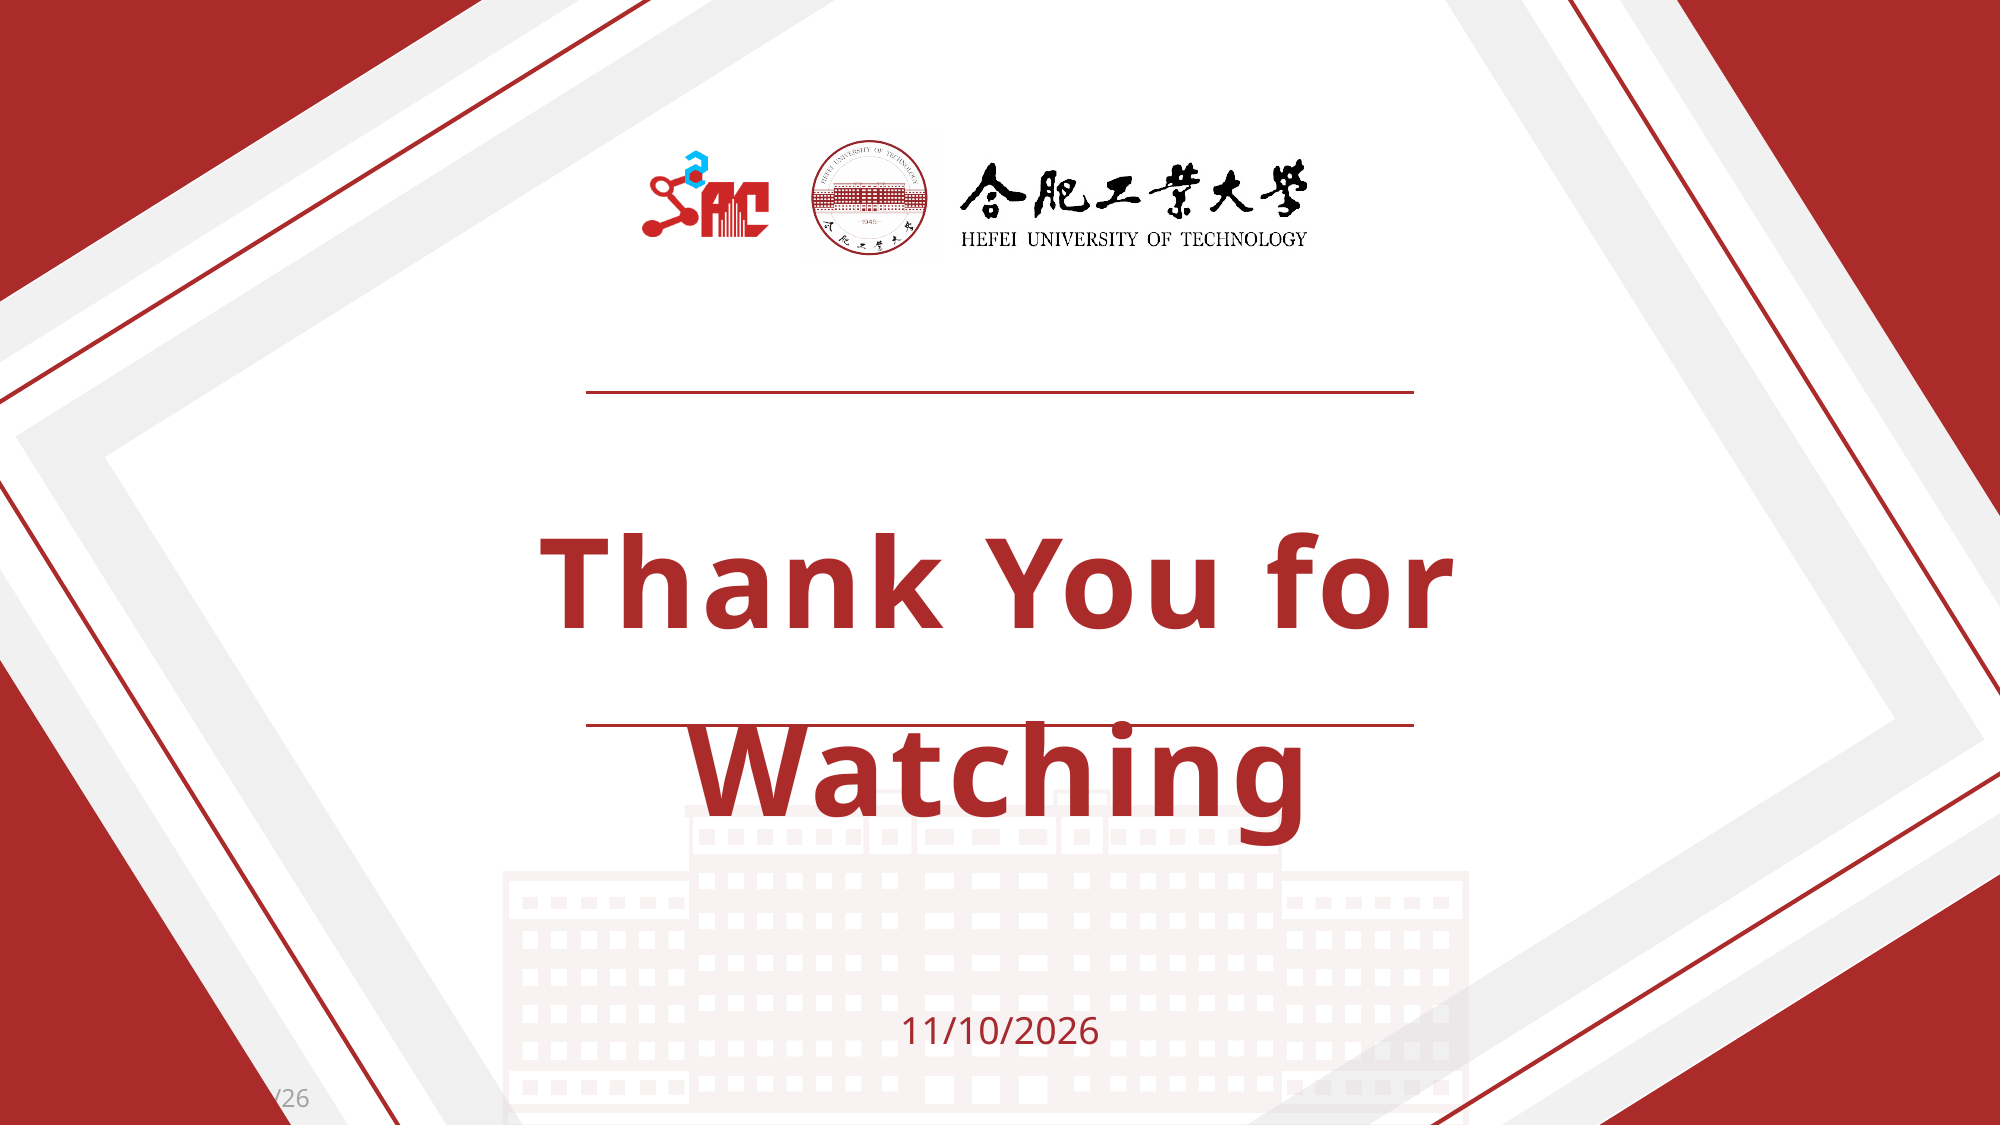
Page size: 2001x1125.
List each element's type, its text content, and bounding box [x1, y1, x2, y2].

text_box [0, 0, 463, 290]
text_box [0, 691, 272, 1125]
text_box 12/26/2021 [878, 986, 1122, 1066]
text_box [1602, 894, 2000, 1125]
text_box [639, 130, 1361, 264]
text_box [1698, 0, 2000, 487]
text_box [0, 0, 2000, 1125]
